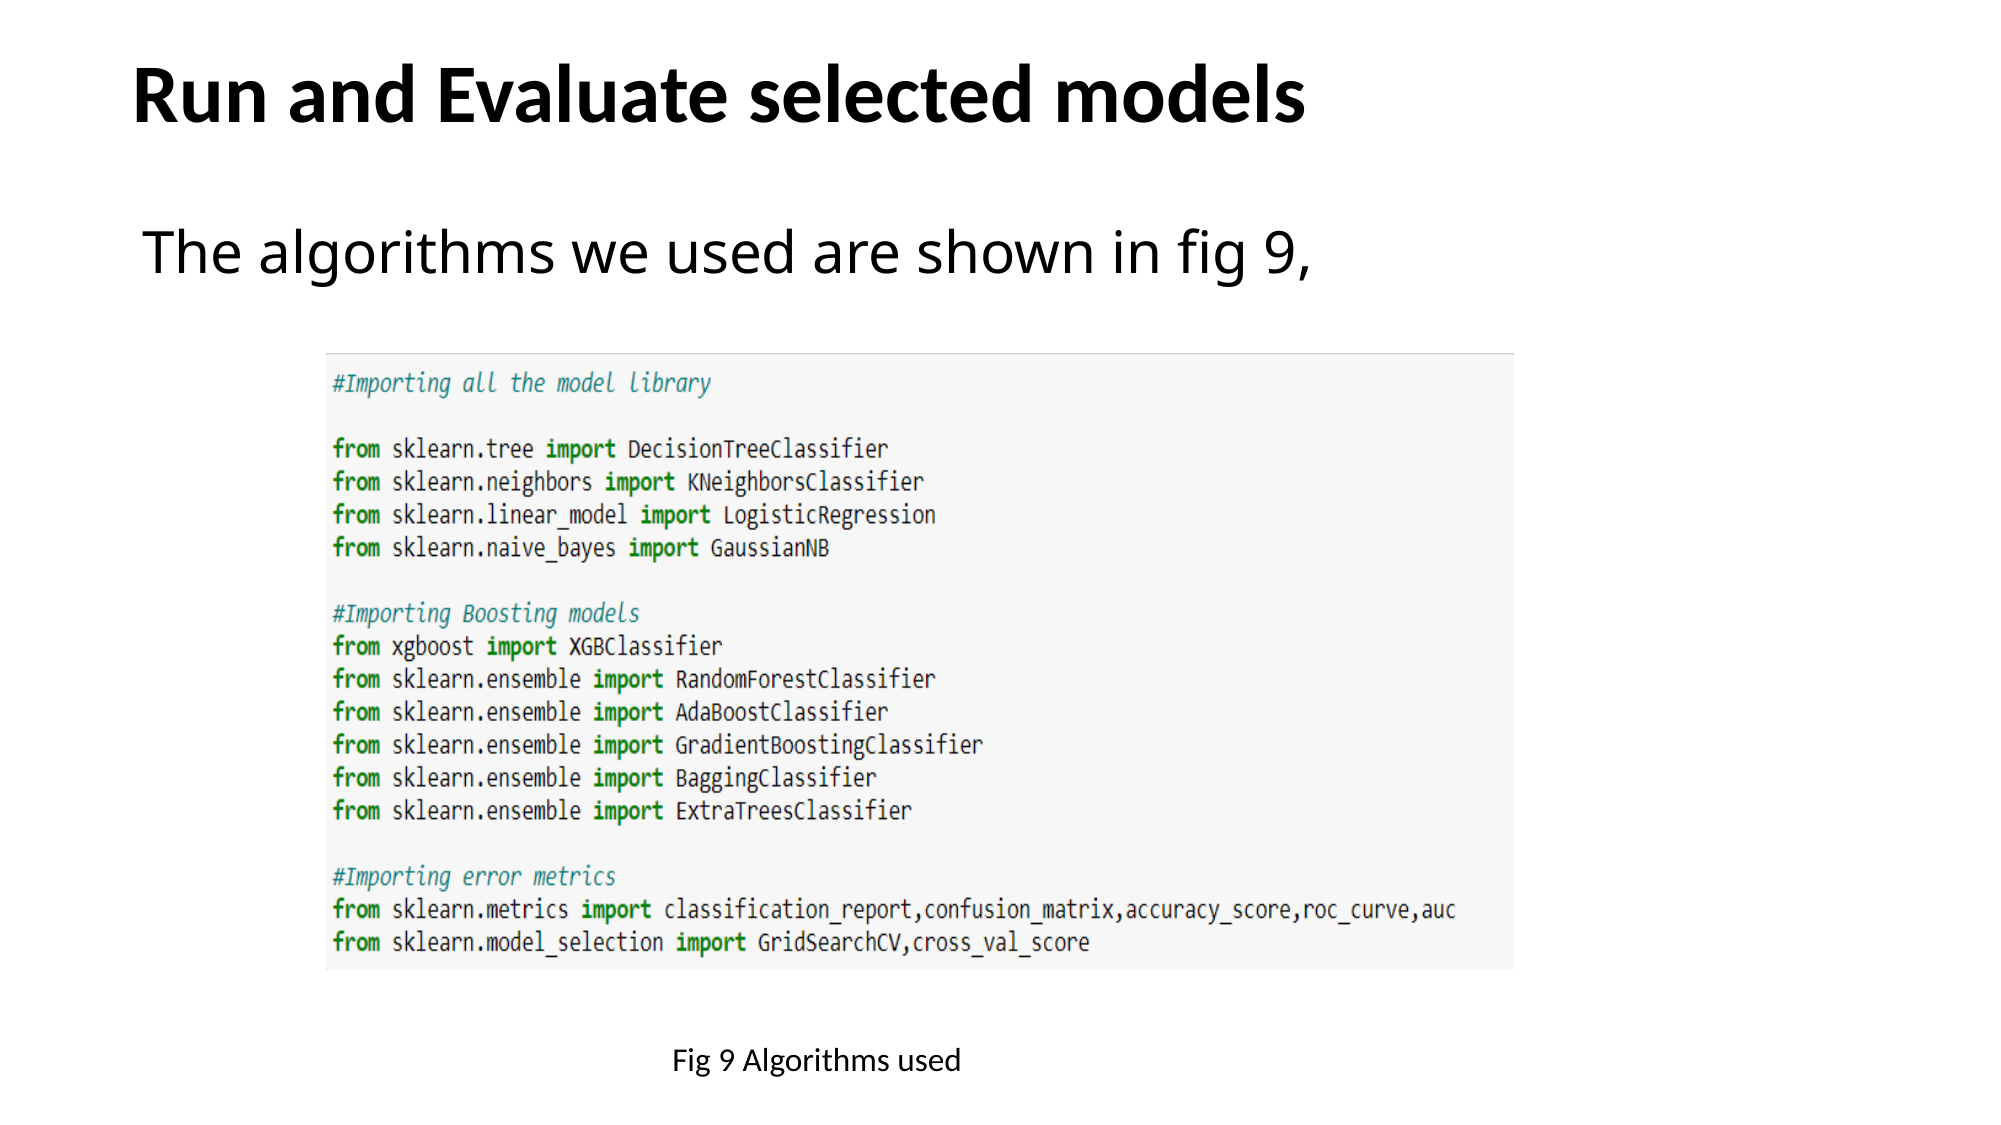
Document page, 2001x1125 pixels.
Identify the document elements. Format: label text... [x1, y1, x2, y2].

picture [326, 353, 1514, 970]
text_box Run and Evaluate selected models [117, 31, 1532, 147]
text_box The algorithms we used are shown in fig 9, [127, 207, 1461, 293]
text_box Fig 9 Algorithms used [657, 1030, 1108, 1086]
